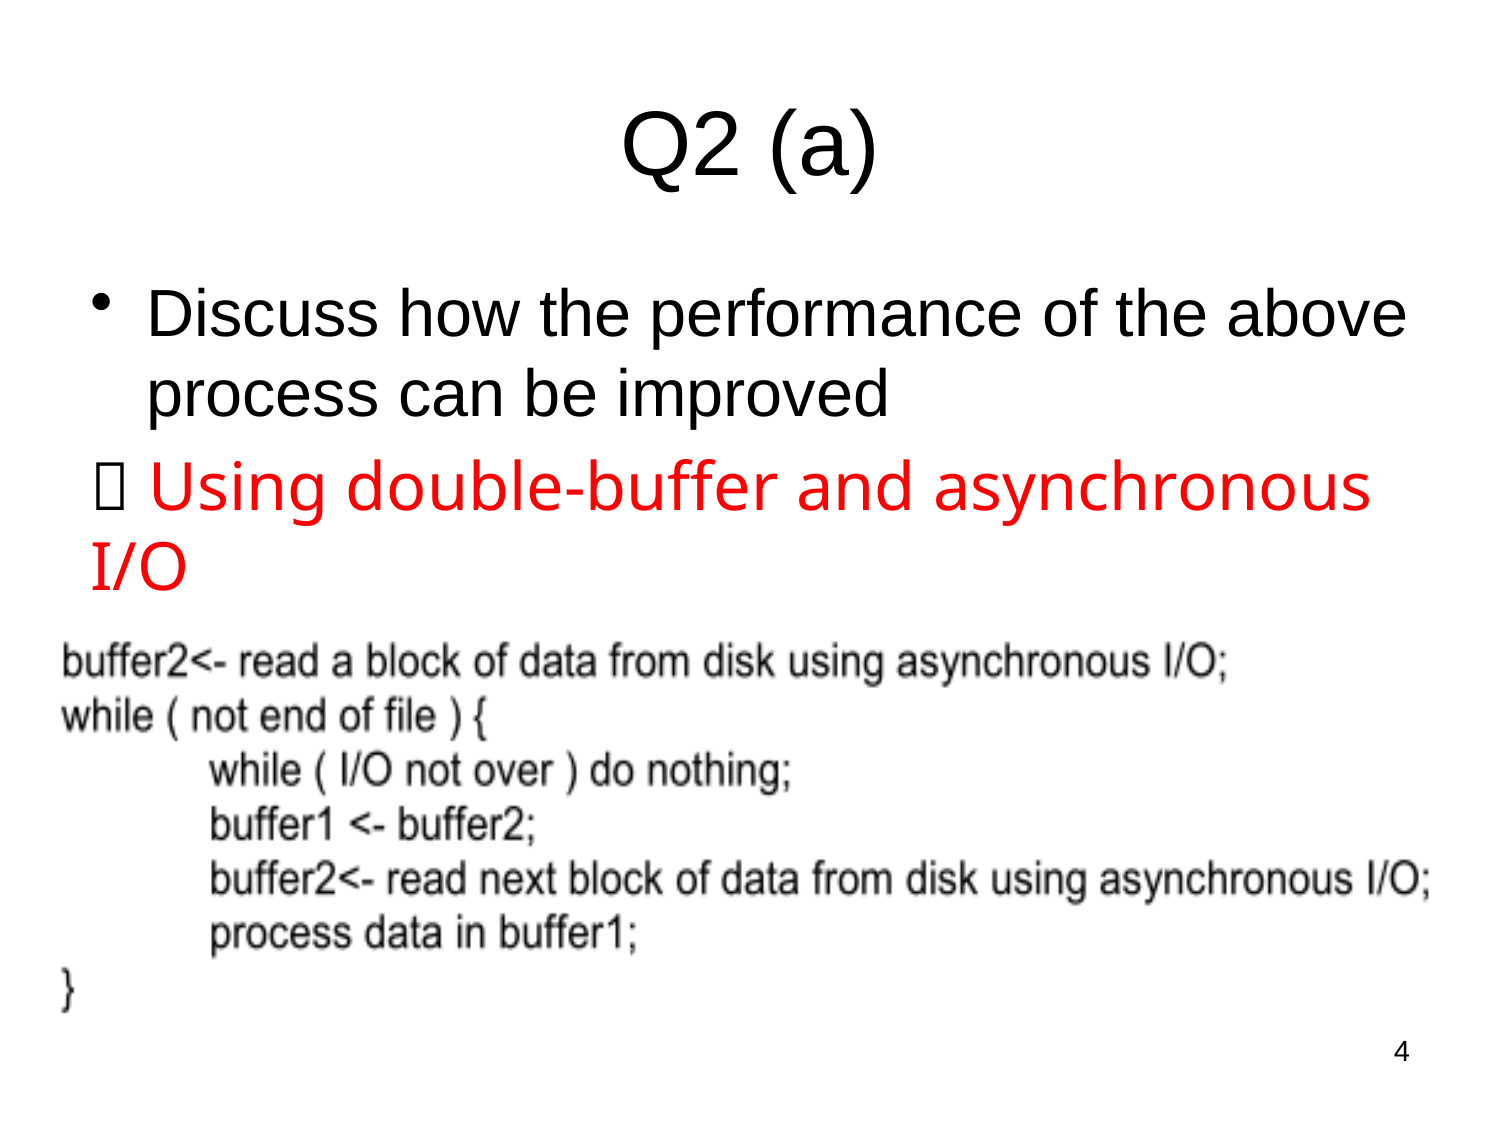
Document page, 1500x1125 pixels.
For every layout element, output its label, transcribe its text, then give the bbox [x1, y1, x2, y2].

slide_number 4 [1074, 1035, 1425, 1103]
title Q2 (a) [75, 45, 1425, 233]
picture [44, 637, 1461, 1026]
list Discuss how the performance of the above process can be improved  Using double-buffer and asynchronous I/O [75, 262, 1425, 635]
